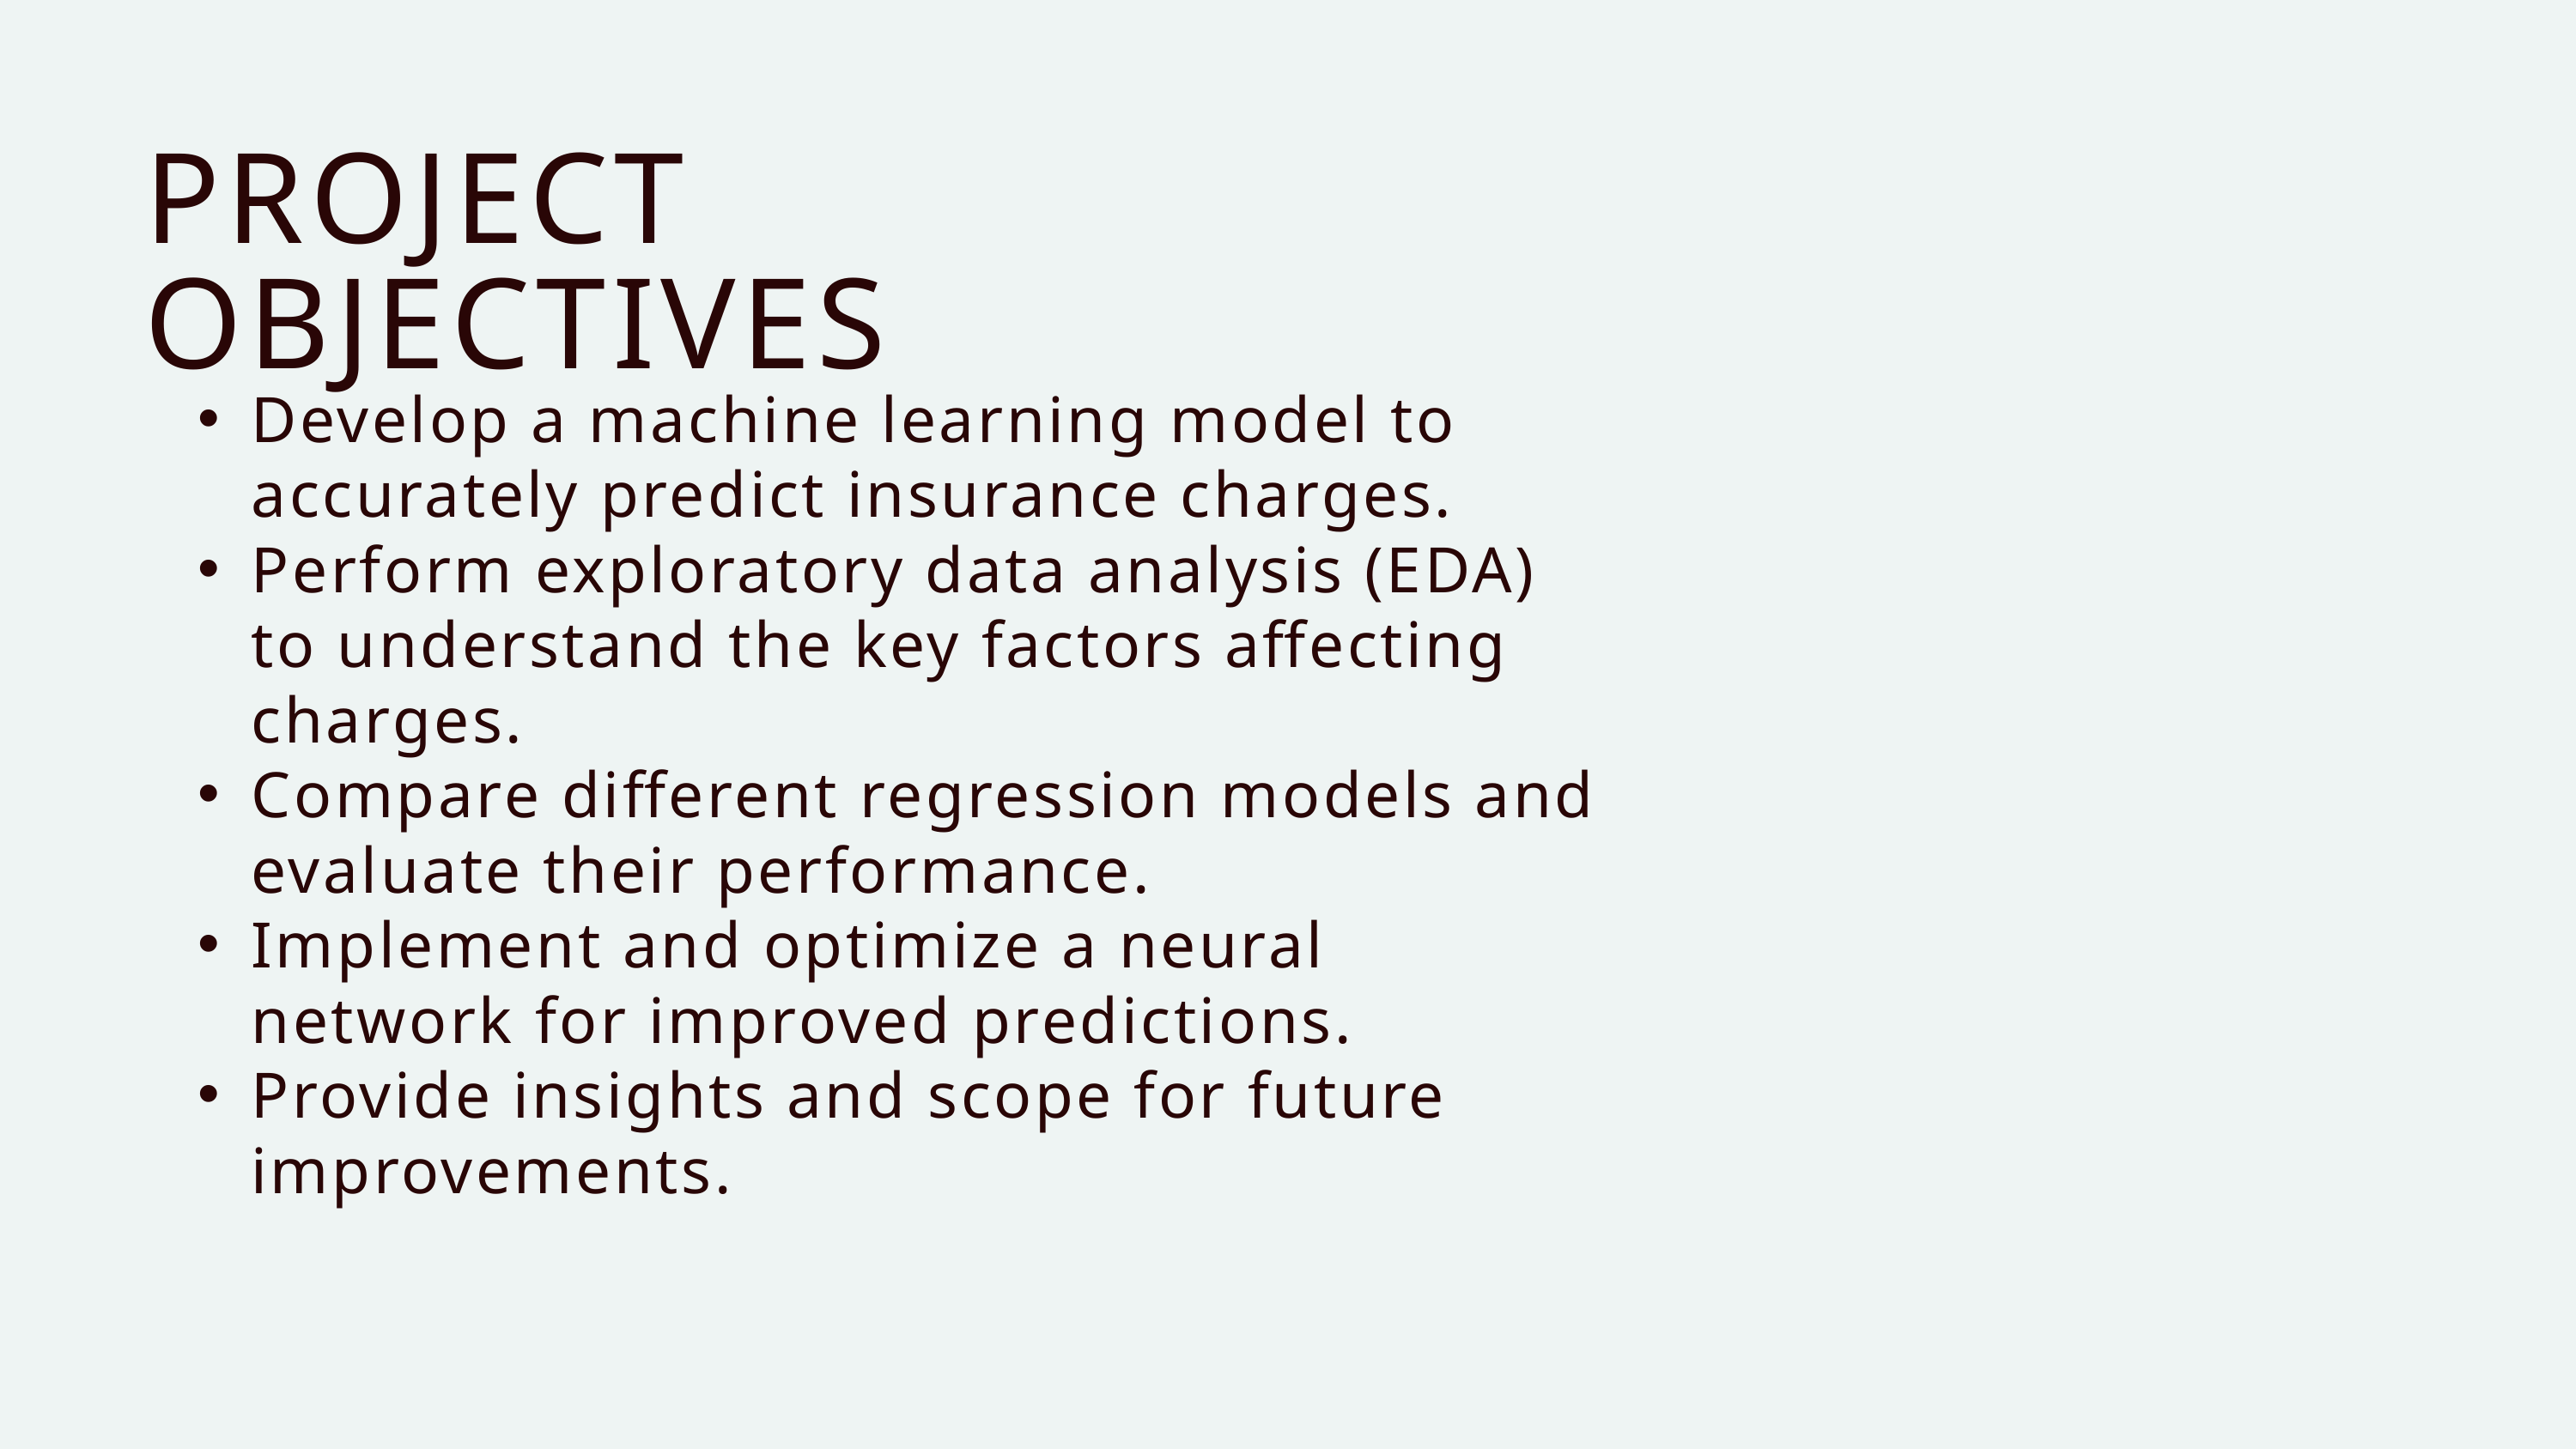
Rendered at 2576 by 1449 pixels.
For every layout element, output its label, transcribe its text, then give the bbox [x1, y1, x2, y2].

text_box PROJECT OBJECTIVES [144, 143, 1289, 379]
text_box Develop a machine learning model to accurately predict insurance charges. Perform exploratory data analysis (EDA) to understand the key factors affecting charges. Compare different regression models and evaluate their performance. Implement and optimize a neural network for improved predictions. Provide insights and scope for future improvements. [144, 379, 1610, 1282]
